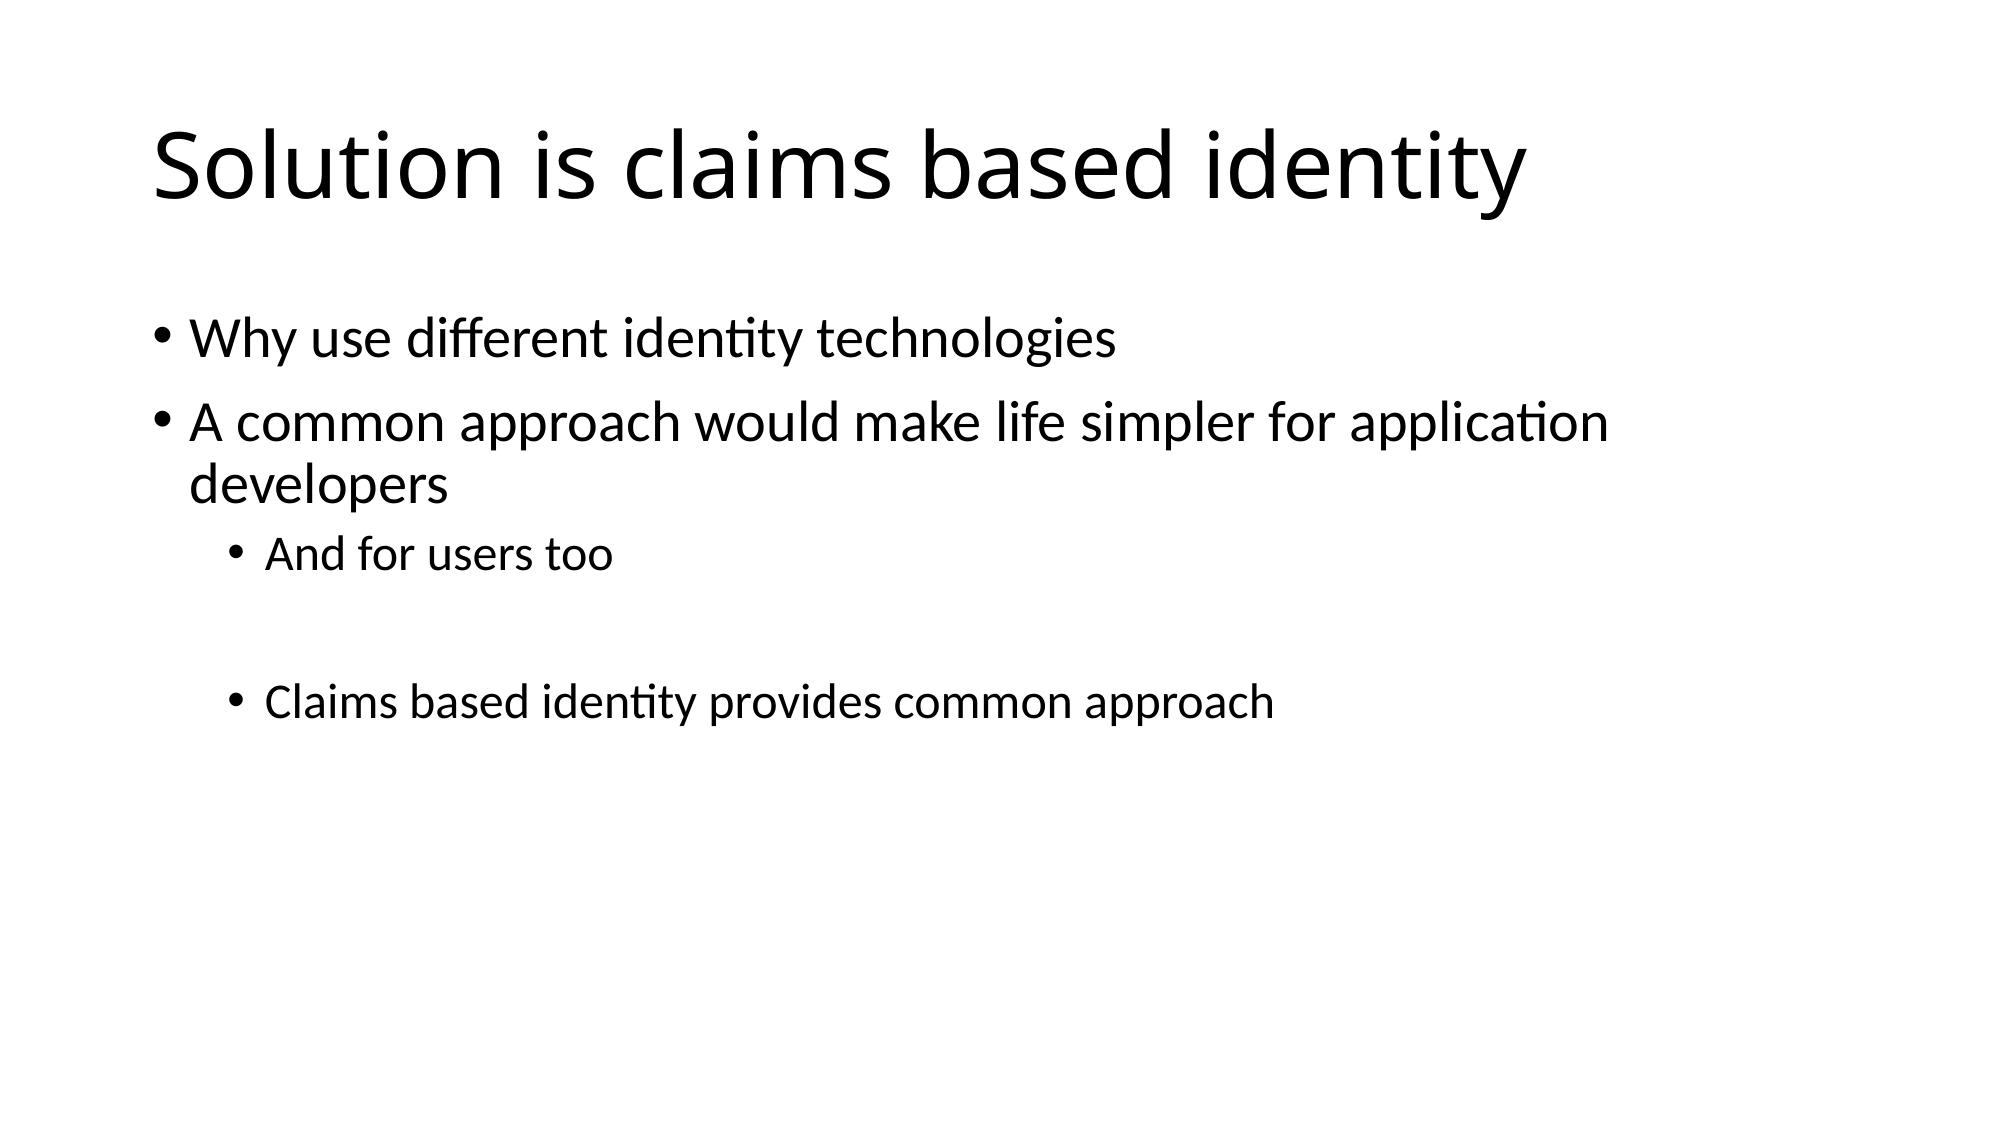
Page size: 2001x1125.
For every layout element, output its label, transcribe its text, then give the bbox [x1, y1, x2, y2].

title Solution is claims based identity [137, 59, 1863, 278]
list Why use different identity technologies A common approach would make life simpler for application developers And for users too Claims based identity provides common approach [137, 299, 1863, 1014]
